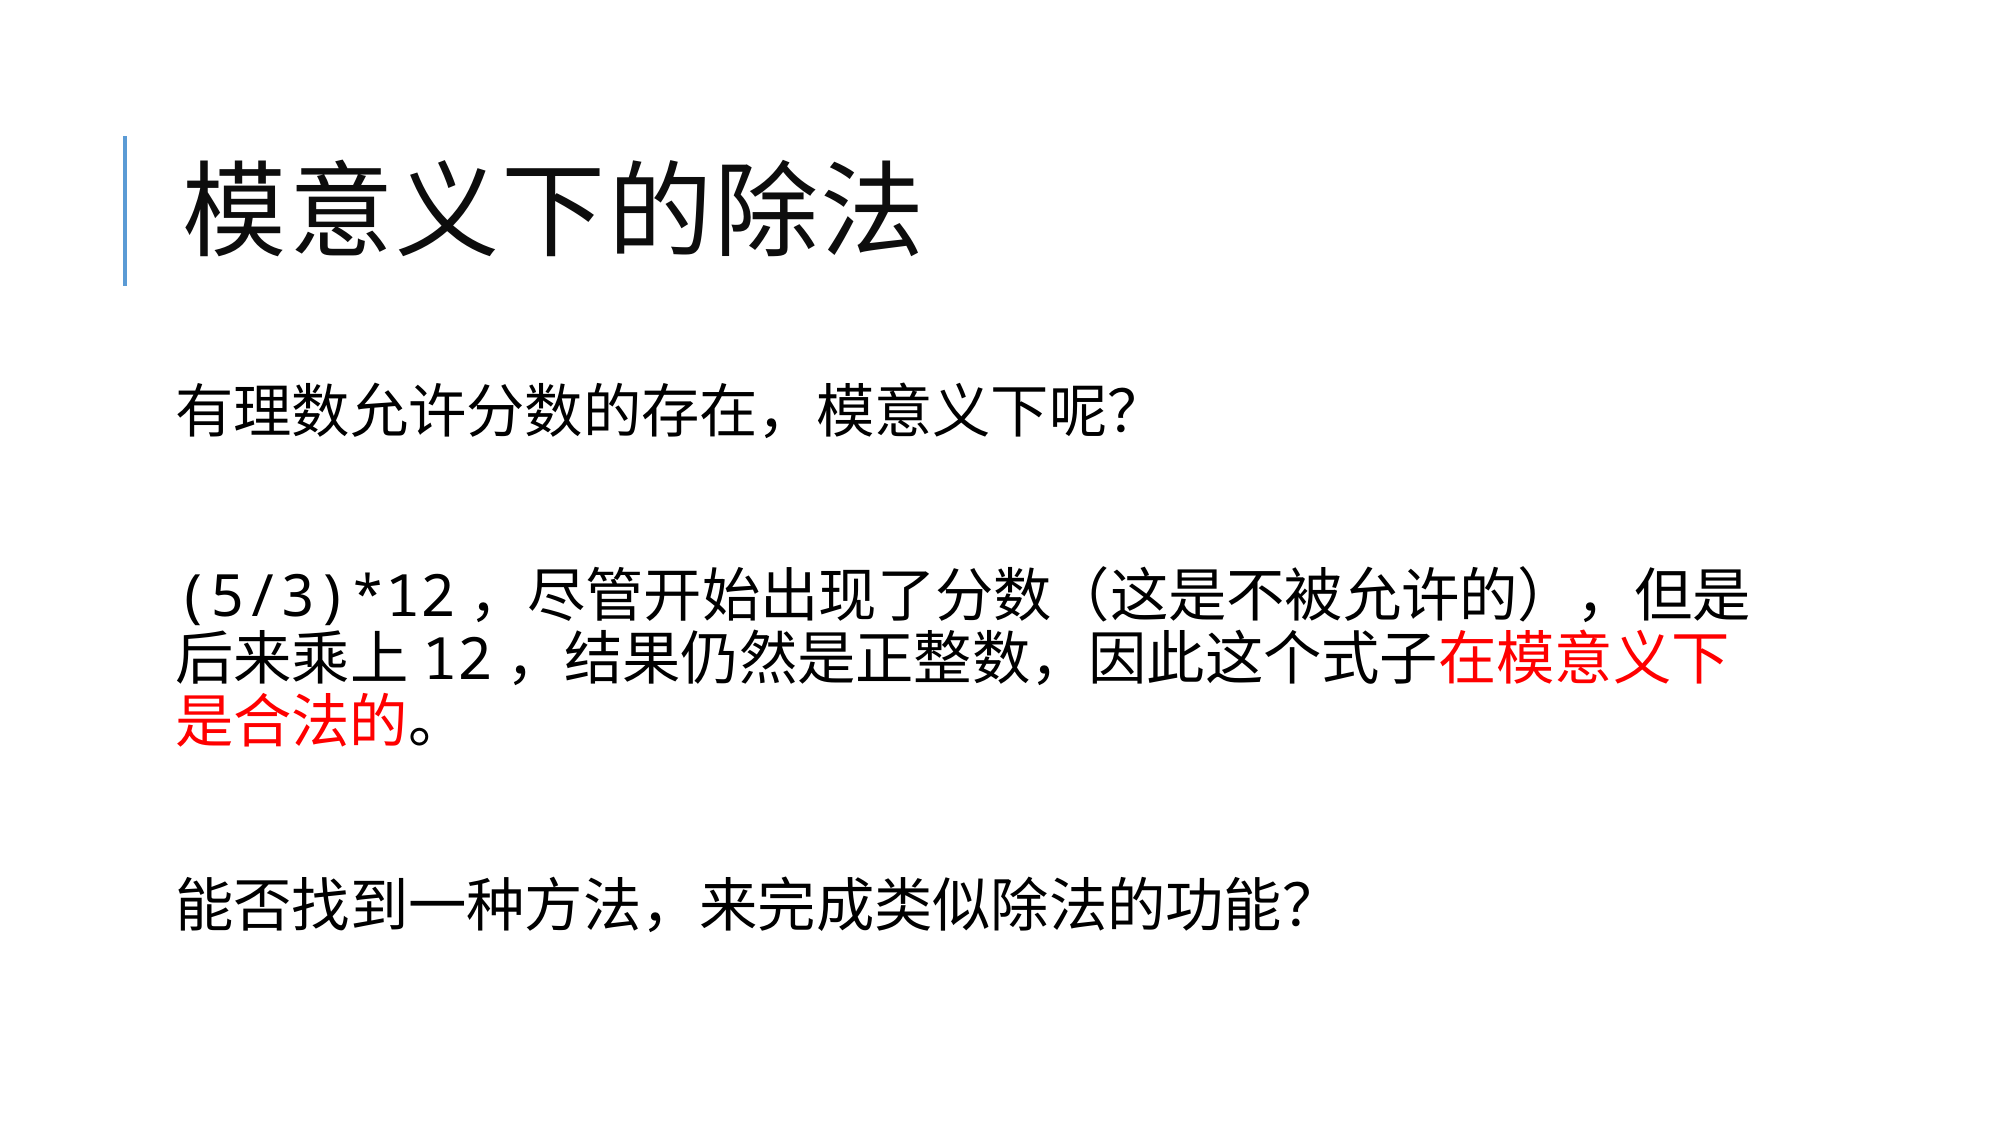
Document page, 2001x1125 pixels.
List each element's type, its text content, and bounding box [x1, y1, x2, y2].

list 有理数允许分数的存在，模意义下呢？ (5/3)*12，尽管开始出现了分数（这是不被允许的），但是后来乘上12，结果仍然是正整数，因此这个式子在模意义下是合法的。 能否找到一种方法，来完成类似除法的功能？ [168, 375, 1763, 1035]
title 模意义下的除法 [168, 96, 1763, 342]
